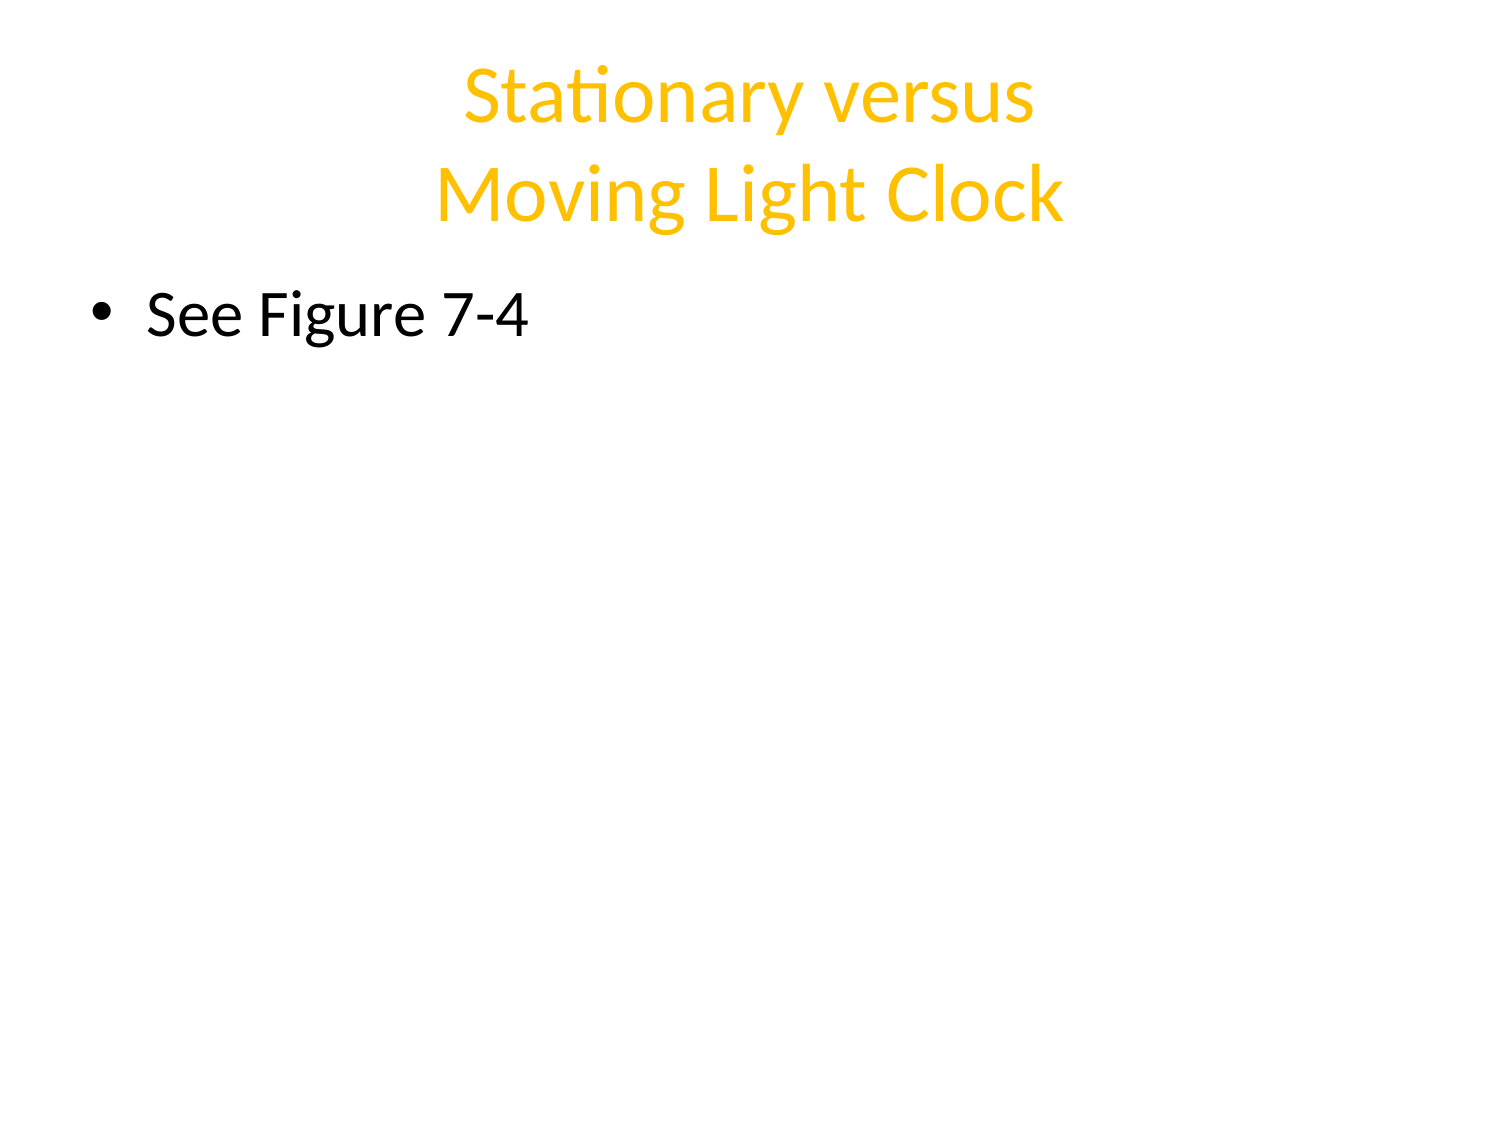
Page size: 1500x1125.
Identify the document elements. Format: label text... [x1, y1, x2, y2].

list See Figure 7-4 [75, 262, 1425, 1005]
title Stationary versus Moving Light Clock [75, 45, 1425, 233]
